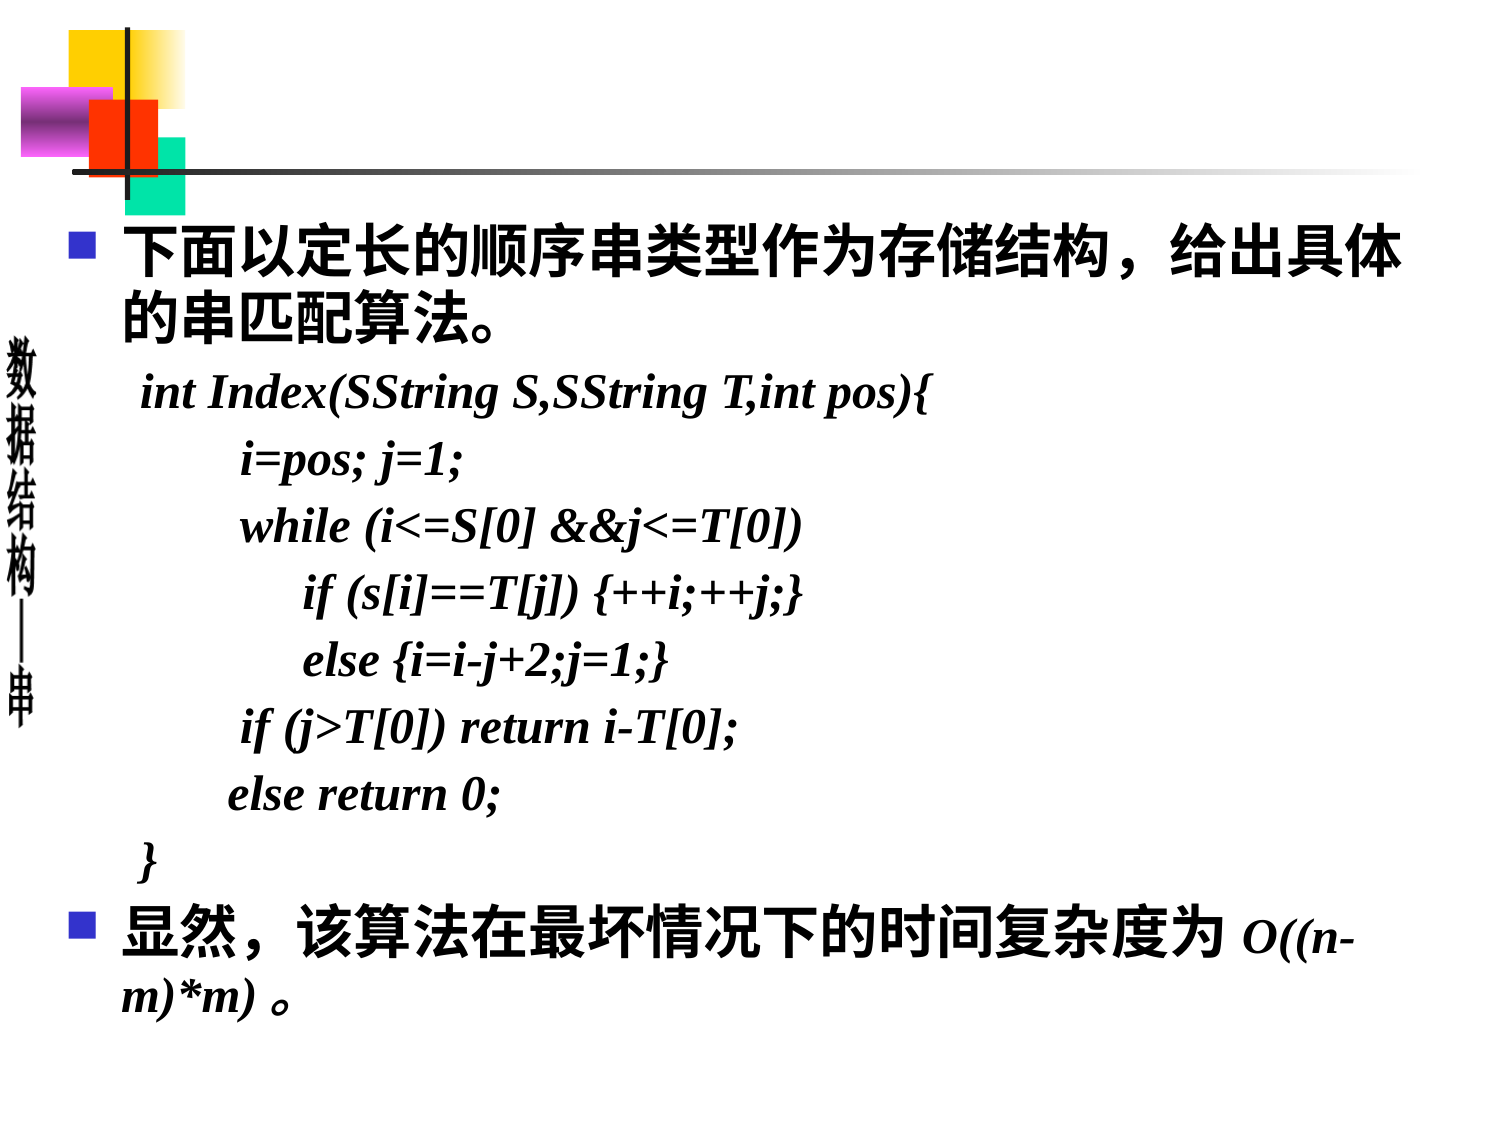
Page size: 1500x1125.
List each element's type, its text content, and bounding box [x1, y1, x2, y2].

picture [5, 334, 37, 729]
list 下面以定长的顺序串类型作为存储结构，给出具体的串匹配算法。 int Index(SString S,SString T,int pos){ i=pos; j=1; while (i<=S[0] &&j<=T[0]) if (s[i]==T[j]) {++i;++j;} else {i=i-j+2;j=1;} if (j>T[0]) return i-T[0]; else return 0; } 显然，该算法在最坏情况下的时间复杂度为O((n-m)*m)。 [49, 212, 1470, 1076]
